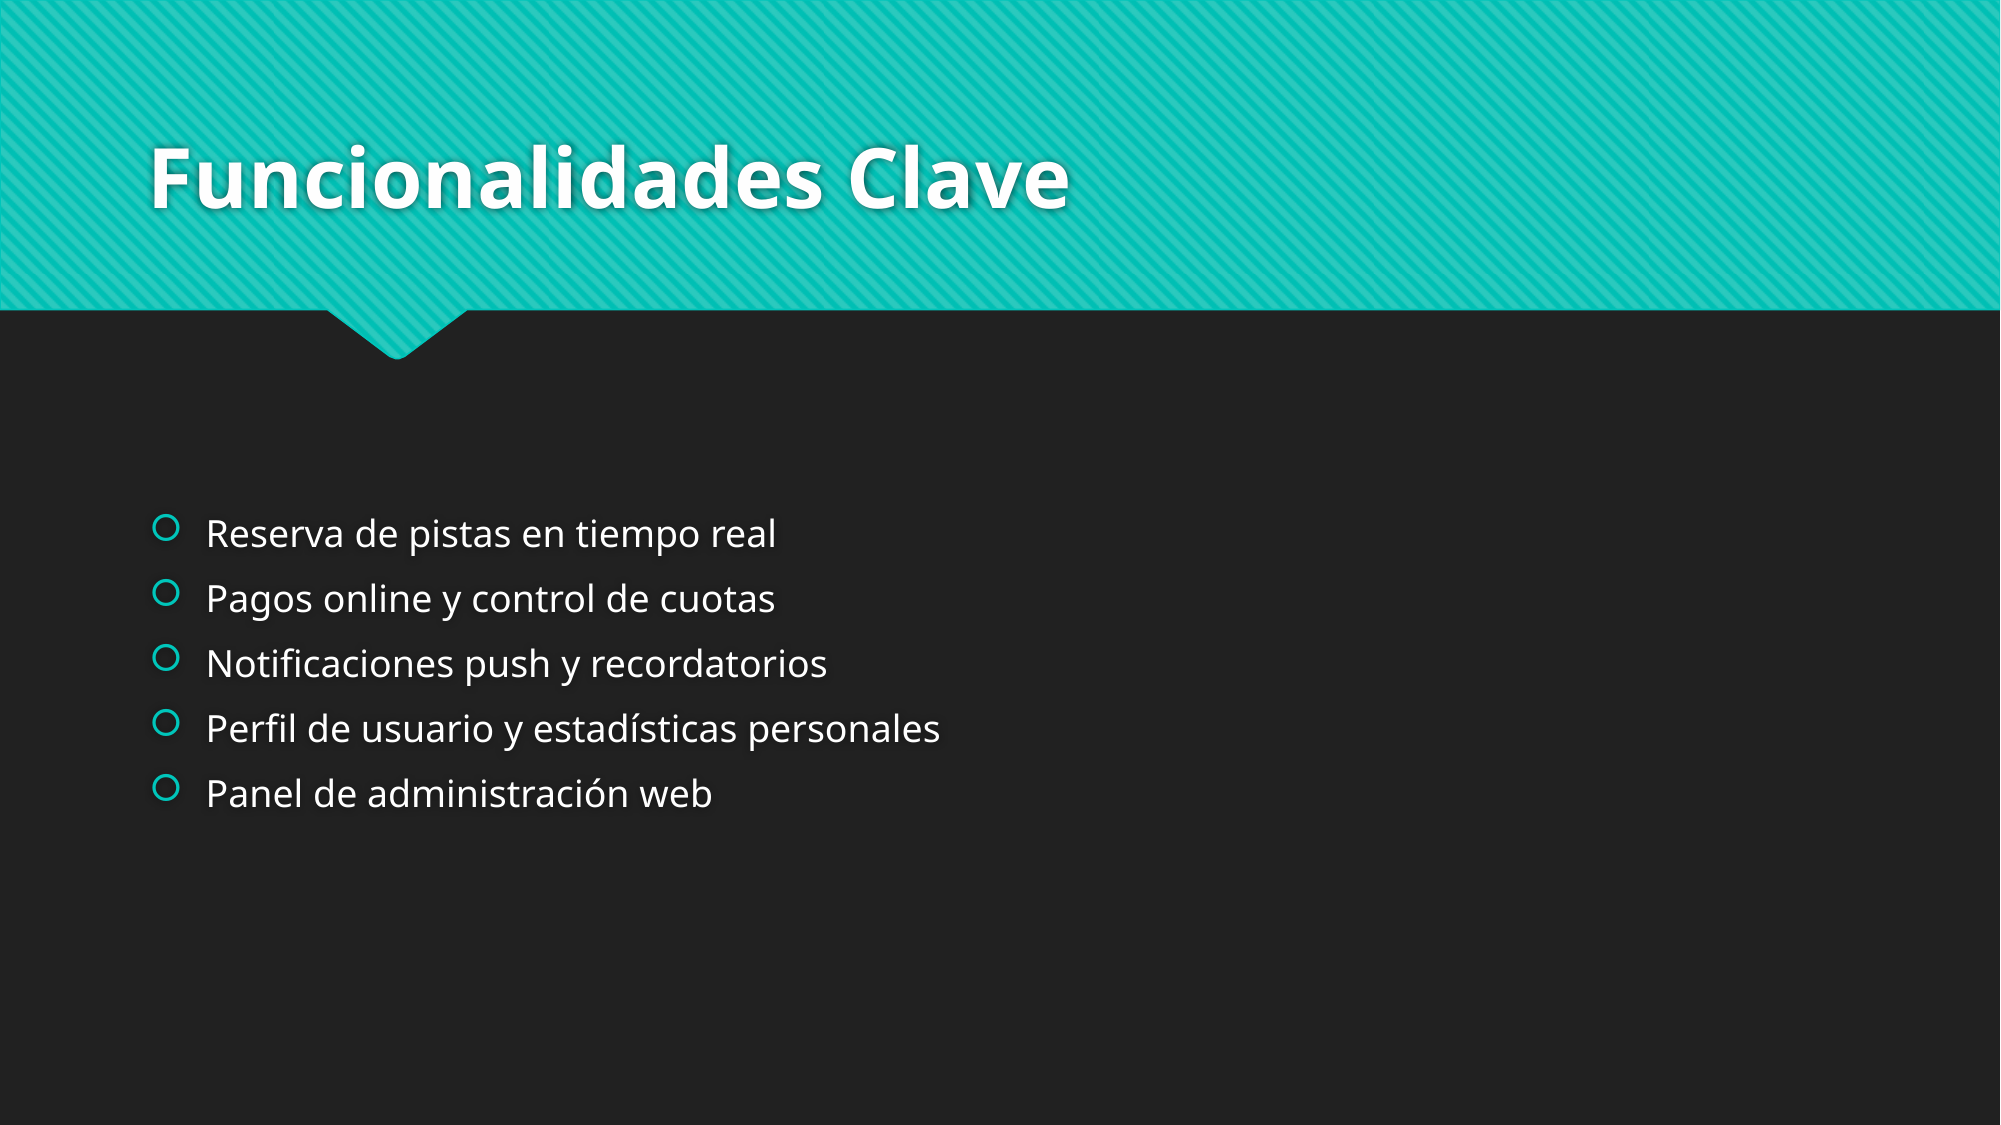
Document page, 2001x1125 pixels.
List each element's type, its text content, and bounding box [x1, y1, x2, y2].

title Funcionalidades Clave [132, 73, 1868, 233]
list Reserva de pistas en tiempo real Pagos online y control de cuotas Notificaciones push y recordatorios Perfil de usuario y estadísticas personales Panel de administración web [134, 364, 1866, 962]
